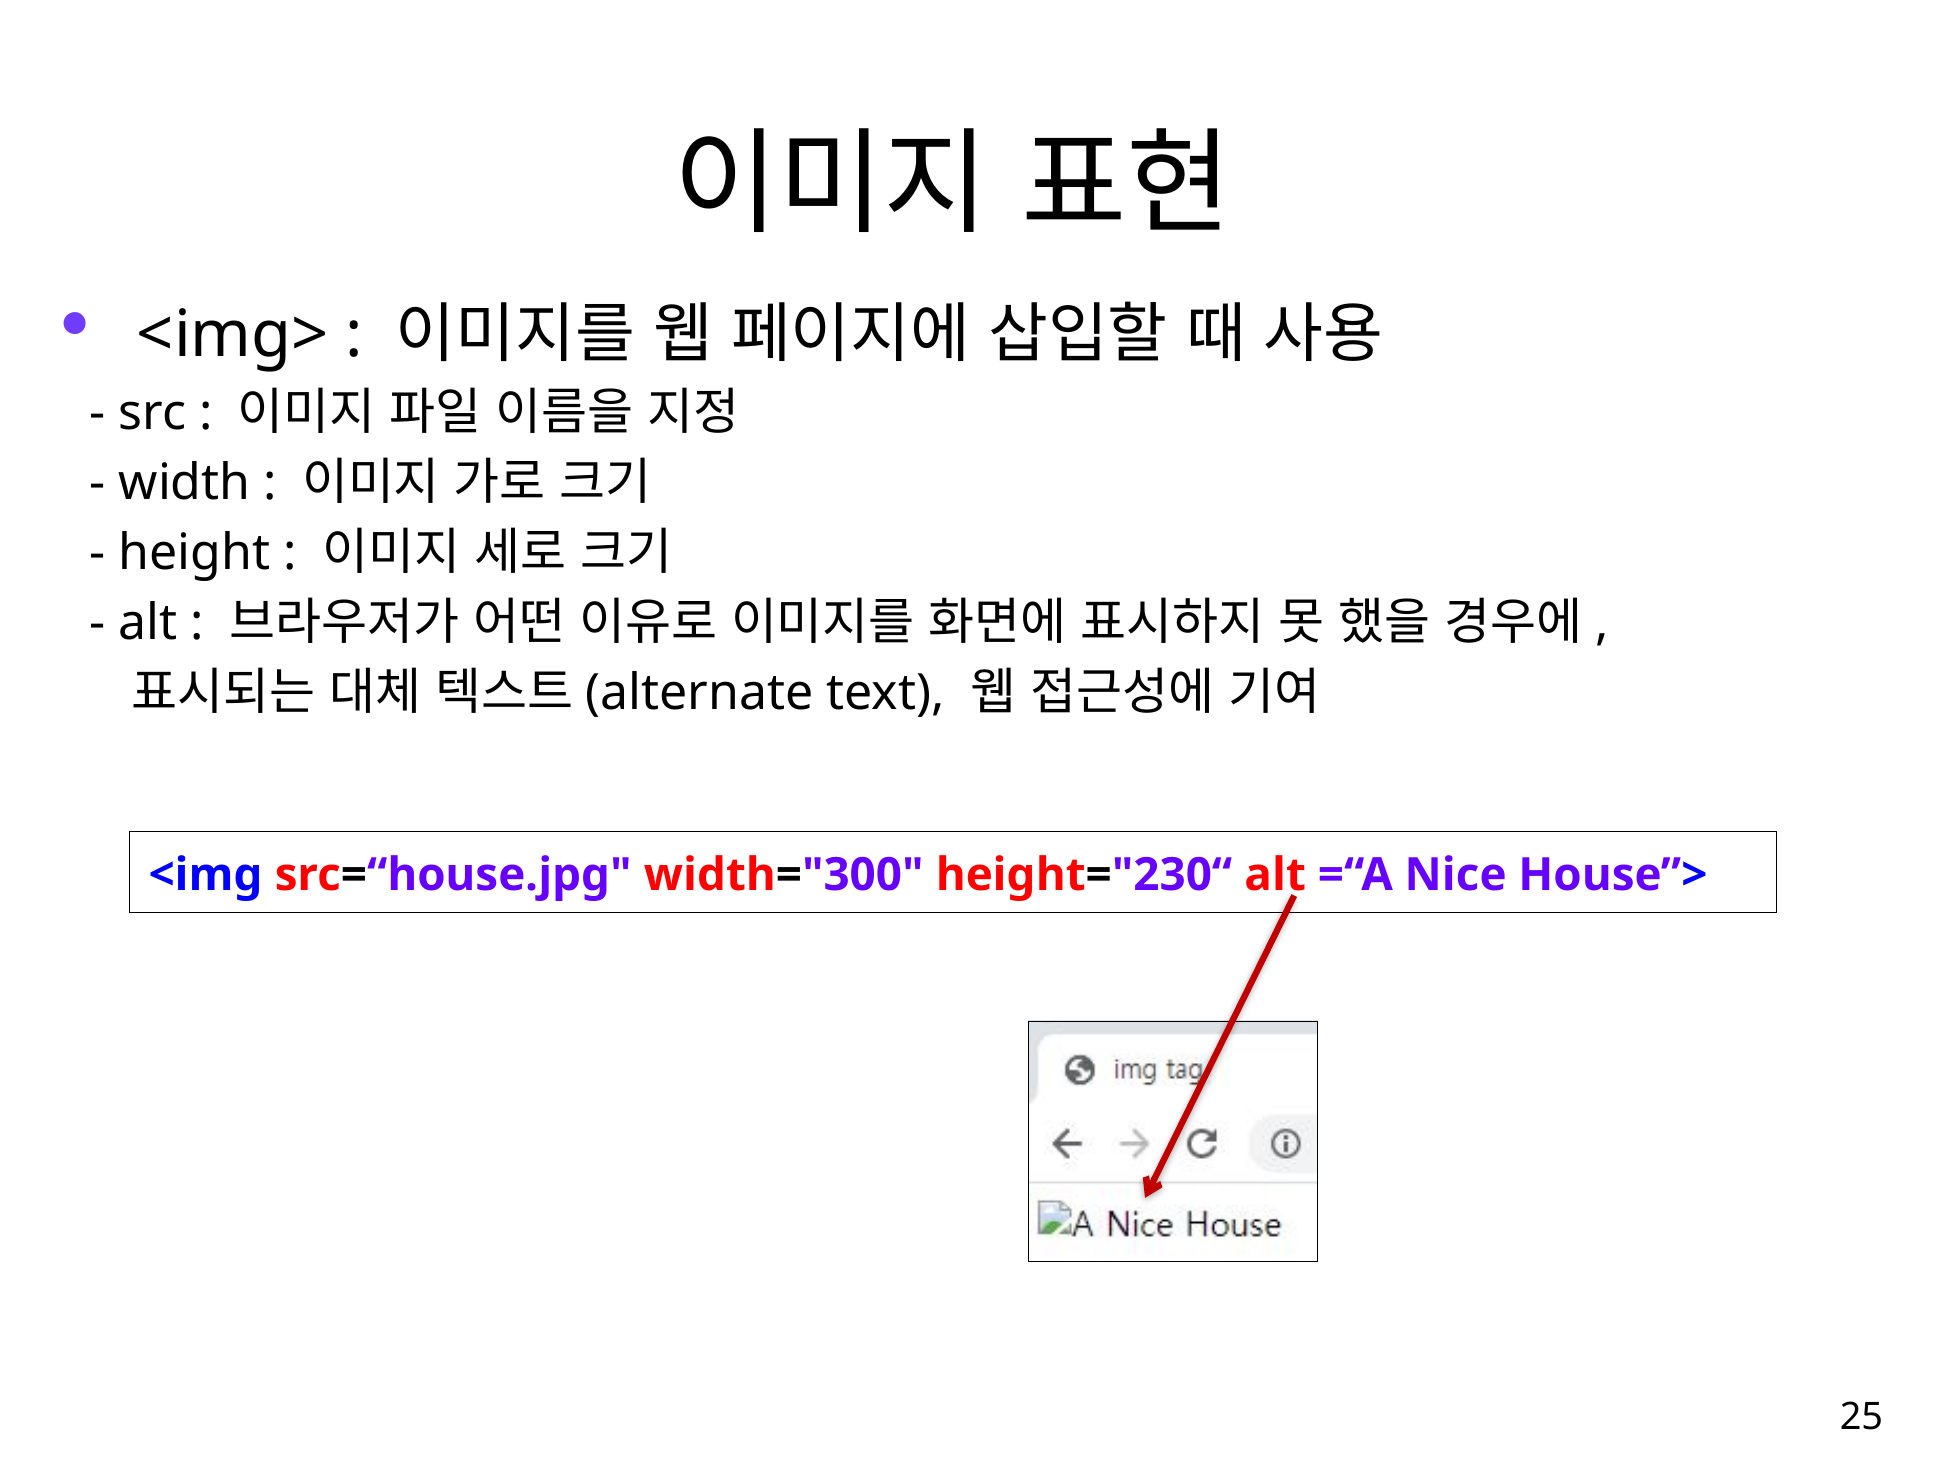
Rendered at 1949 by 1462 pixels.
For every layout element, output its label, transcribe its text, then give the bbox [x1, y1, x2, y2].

slide_number 25 [1496, 1372, 1899, 1462]
picture [1028, 1020, 1318, 1262]
list <img> : 이미지를 웹 페이지에 삽입할 때 사용 - src : 이미지 파일 이름을 지정 - width : 이미지 가로 크기 - height : 이미지 세로 크기 - alt : 브라우저가 어떤 이유로 이미지를 화면에 표시하지 못 했을 경우에, 표시되는 대체 텍스트(alternate text), 웹 접근성에 기여 [48, 284, 1897, 1343]
text_box <img src=“house.jpg" width="300" height="230“ alt =“A Nice House”> [129, 831, 1777, 913]
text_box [1144, 895, 1295, 1199]
title 이미지 표현 [156, 92, 1749, 255]
